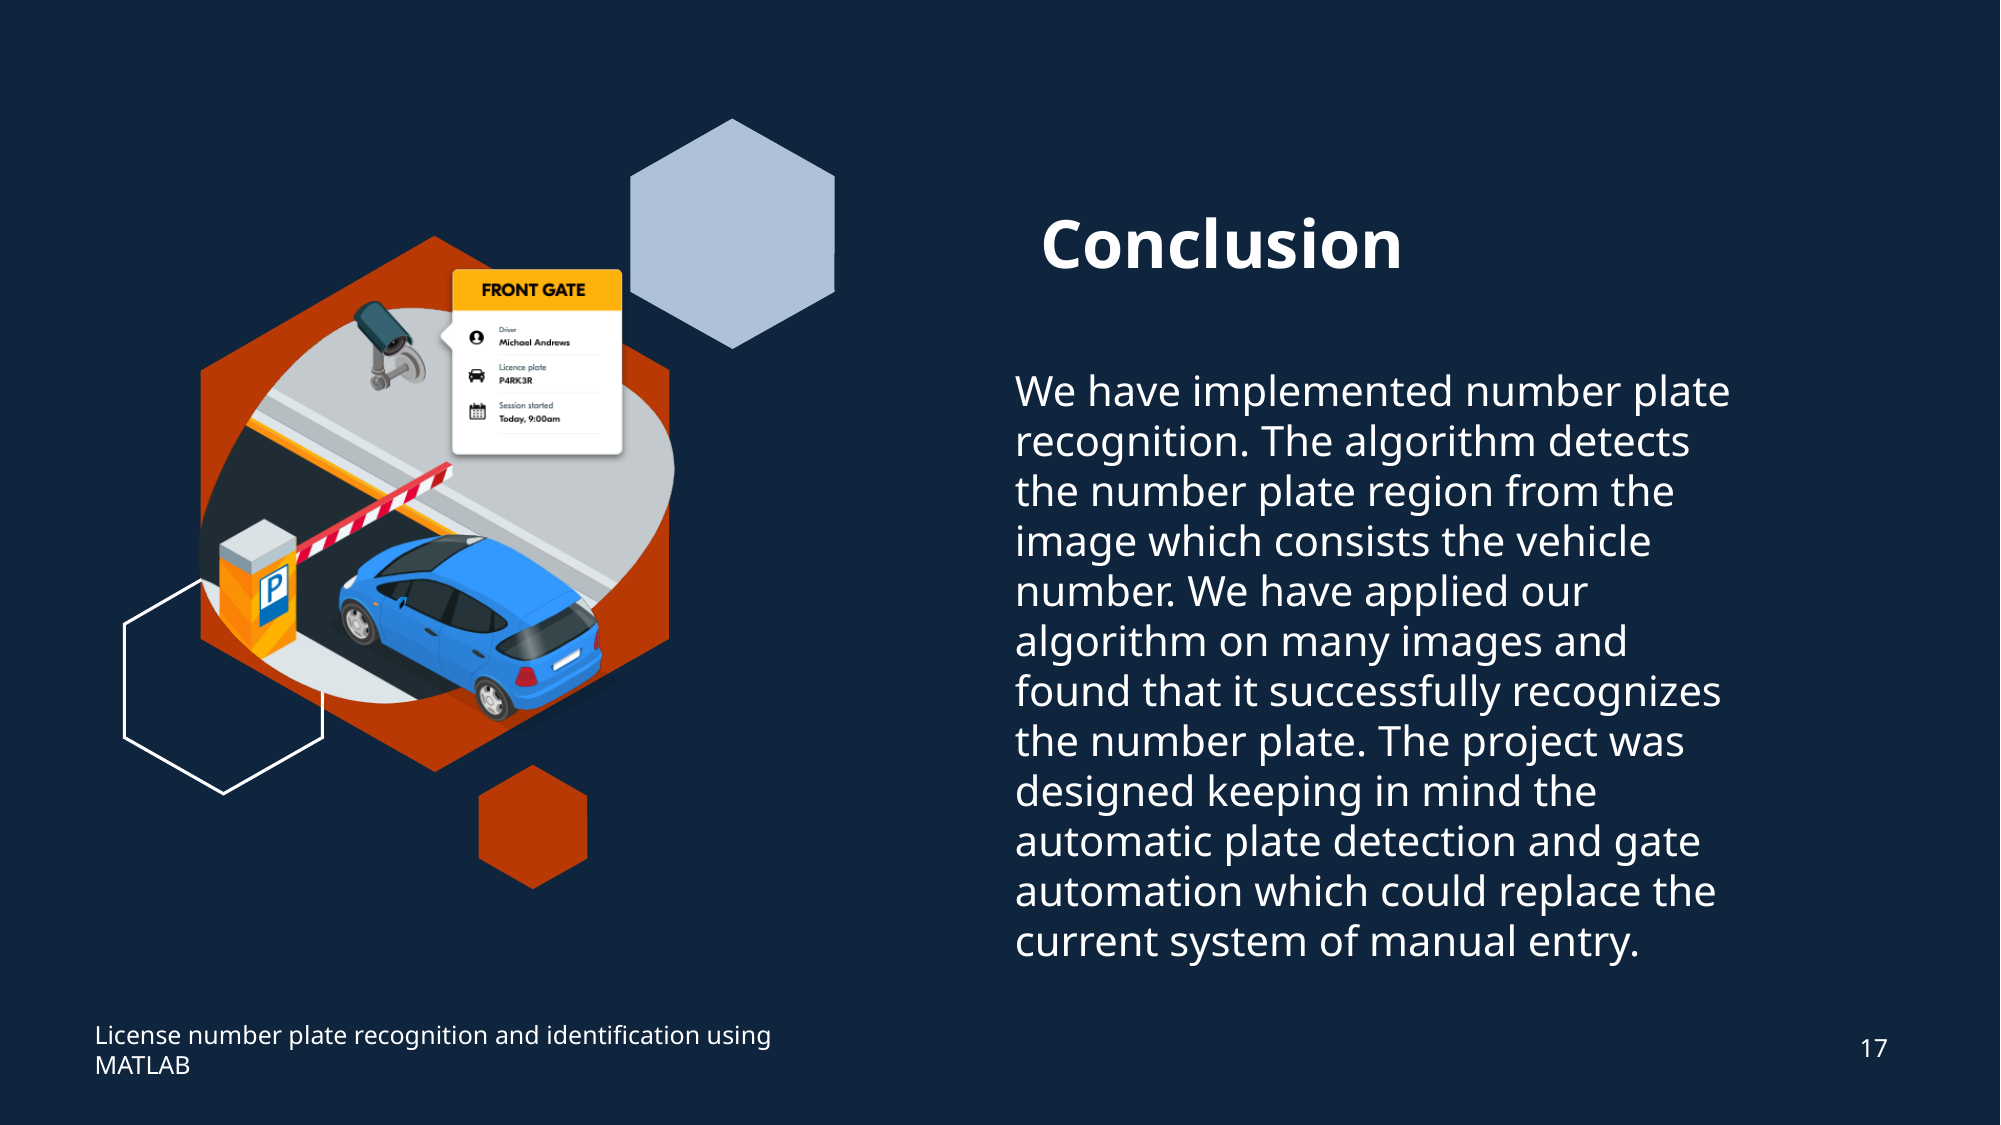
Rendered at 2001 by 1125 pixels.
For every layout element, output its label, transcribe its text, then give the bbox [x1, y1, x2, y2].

footer License number plate recognition and identification using MATLAB [79, 1020, 834, 1080]
picture [198, 263, 675, 733]
list We have implemented number plate recognition. The algorithm detects the number plate region from the image which consists the vehicle number. We have applied our algorithm on many images and found that it successfully recognizes the number plate. The project was designed keeping in mind the automatic plate detection and gate automation which could replace the current system of manual entry. [999, 356, 1767, 919]
title Conclusion [1025, 127, 1767, 291]
text_box 17 [1836, 1019, 1912, 1080]
